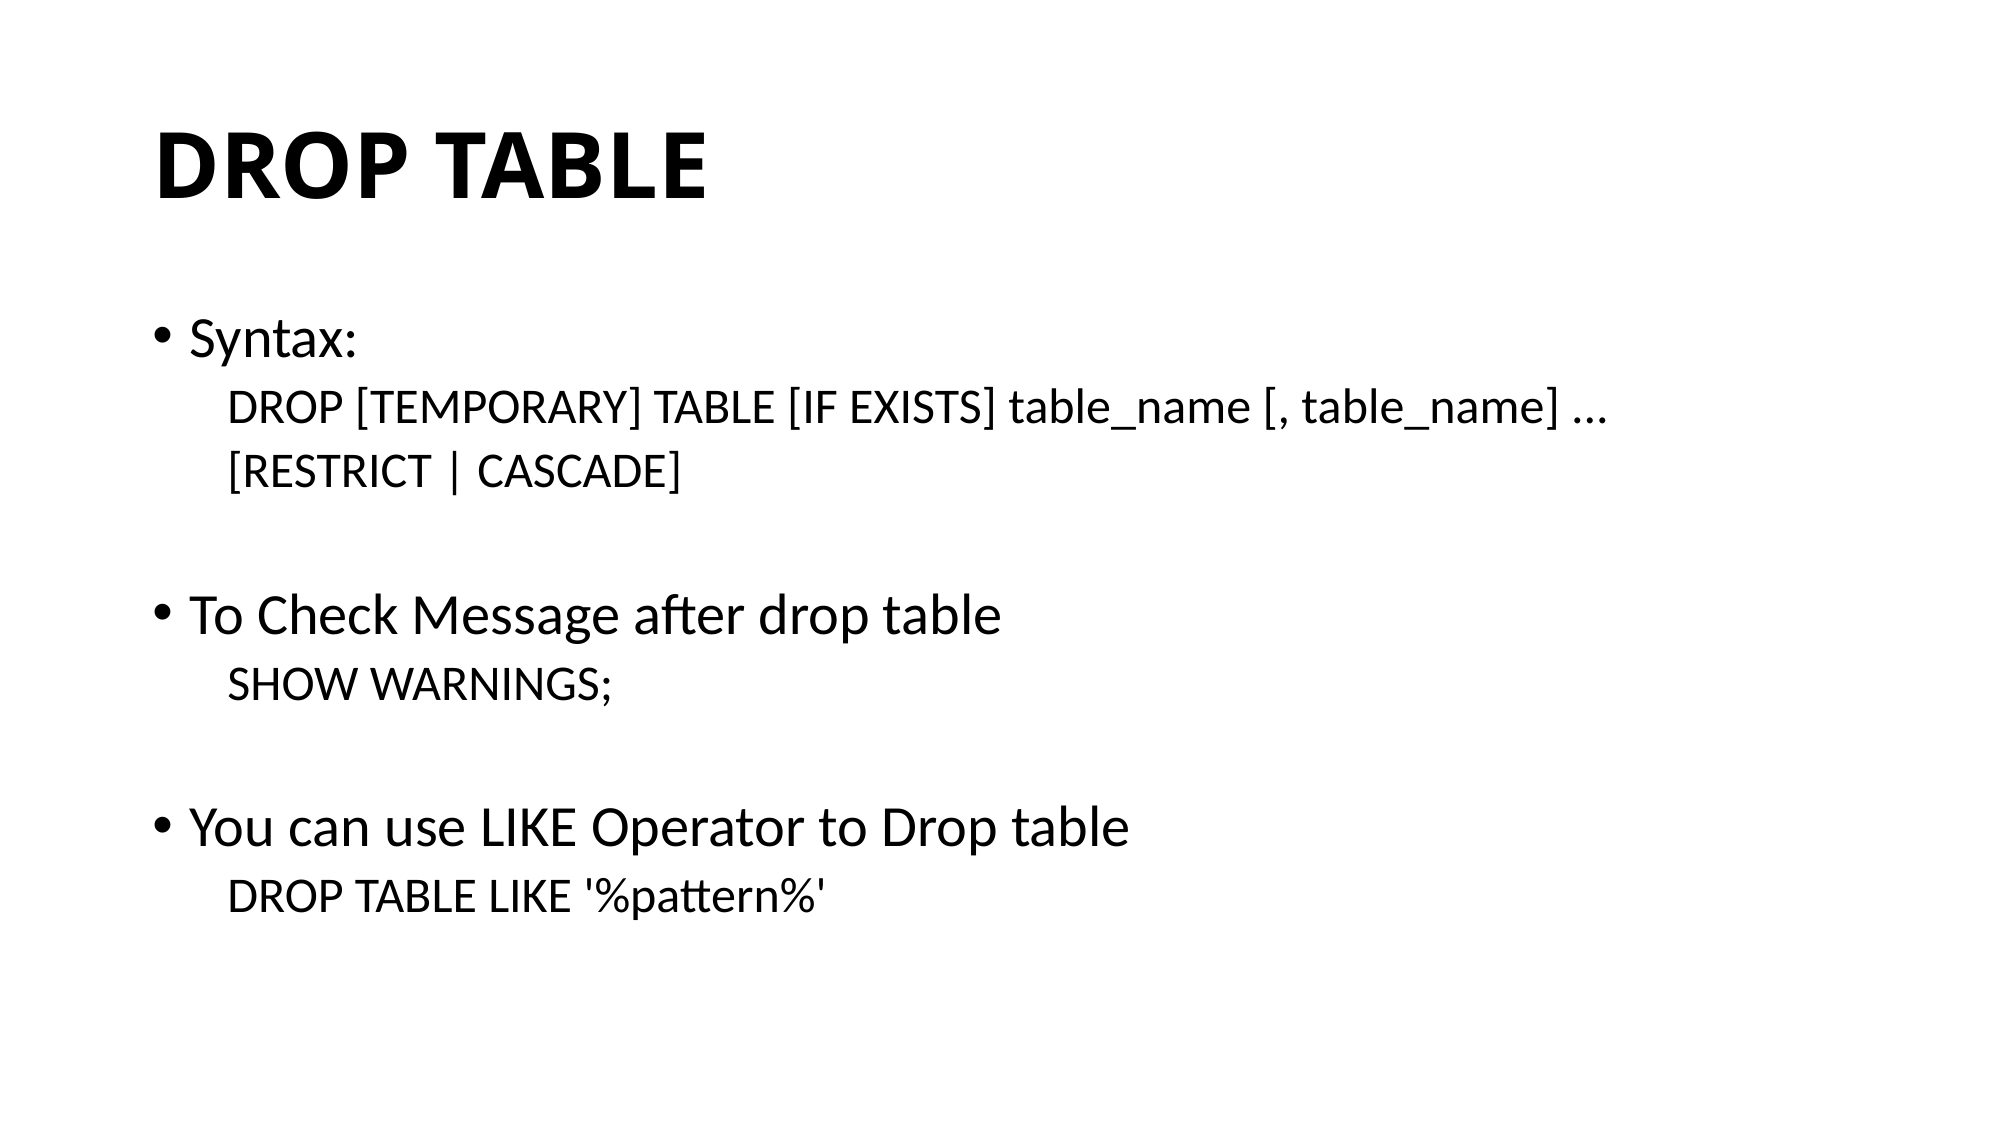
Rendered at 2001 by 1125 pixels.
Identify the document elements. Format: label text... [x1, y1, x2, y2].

list Syntax: DROP [TEMPORARY] TABLE [IF EXISTS] table_name [, table_name] ... [RESTRICT | CASCADE] To Check Message after drop table SHOW WARNINGS; You can use LIKE Operator to Drop table DROP TABLE LIKE '%pattern%' [137, 299, 1863, 1014]
title DROP TABLE [137, 59, 1863, 278]
